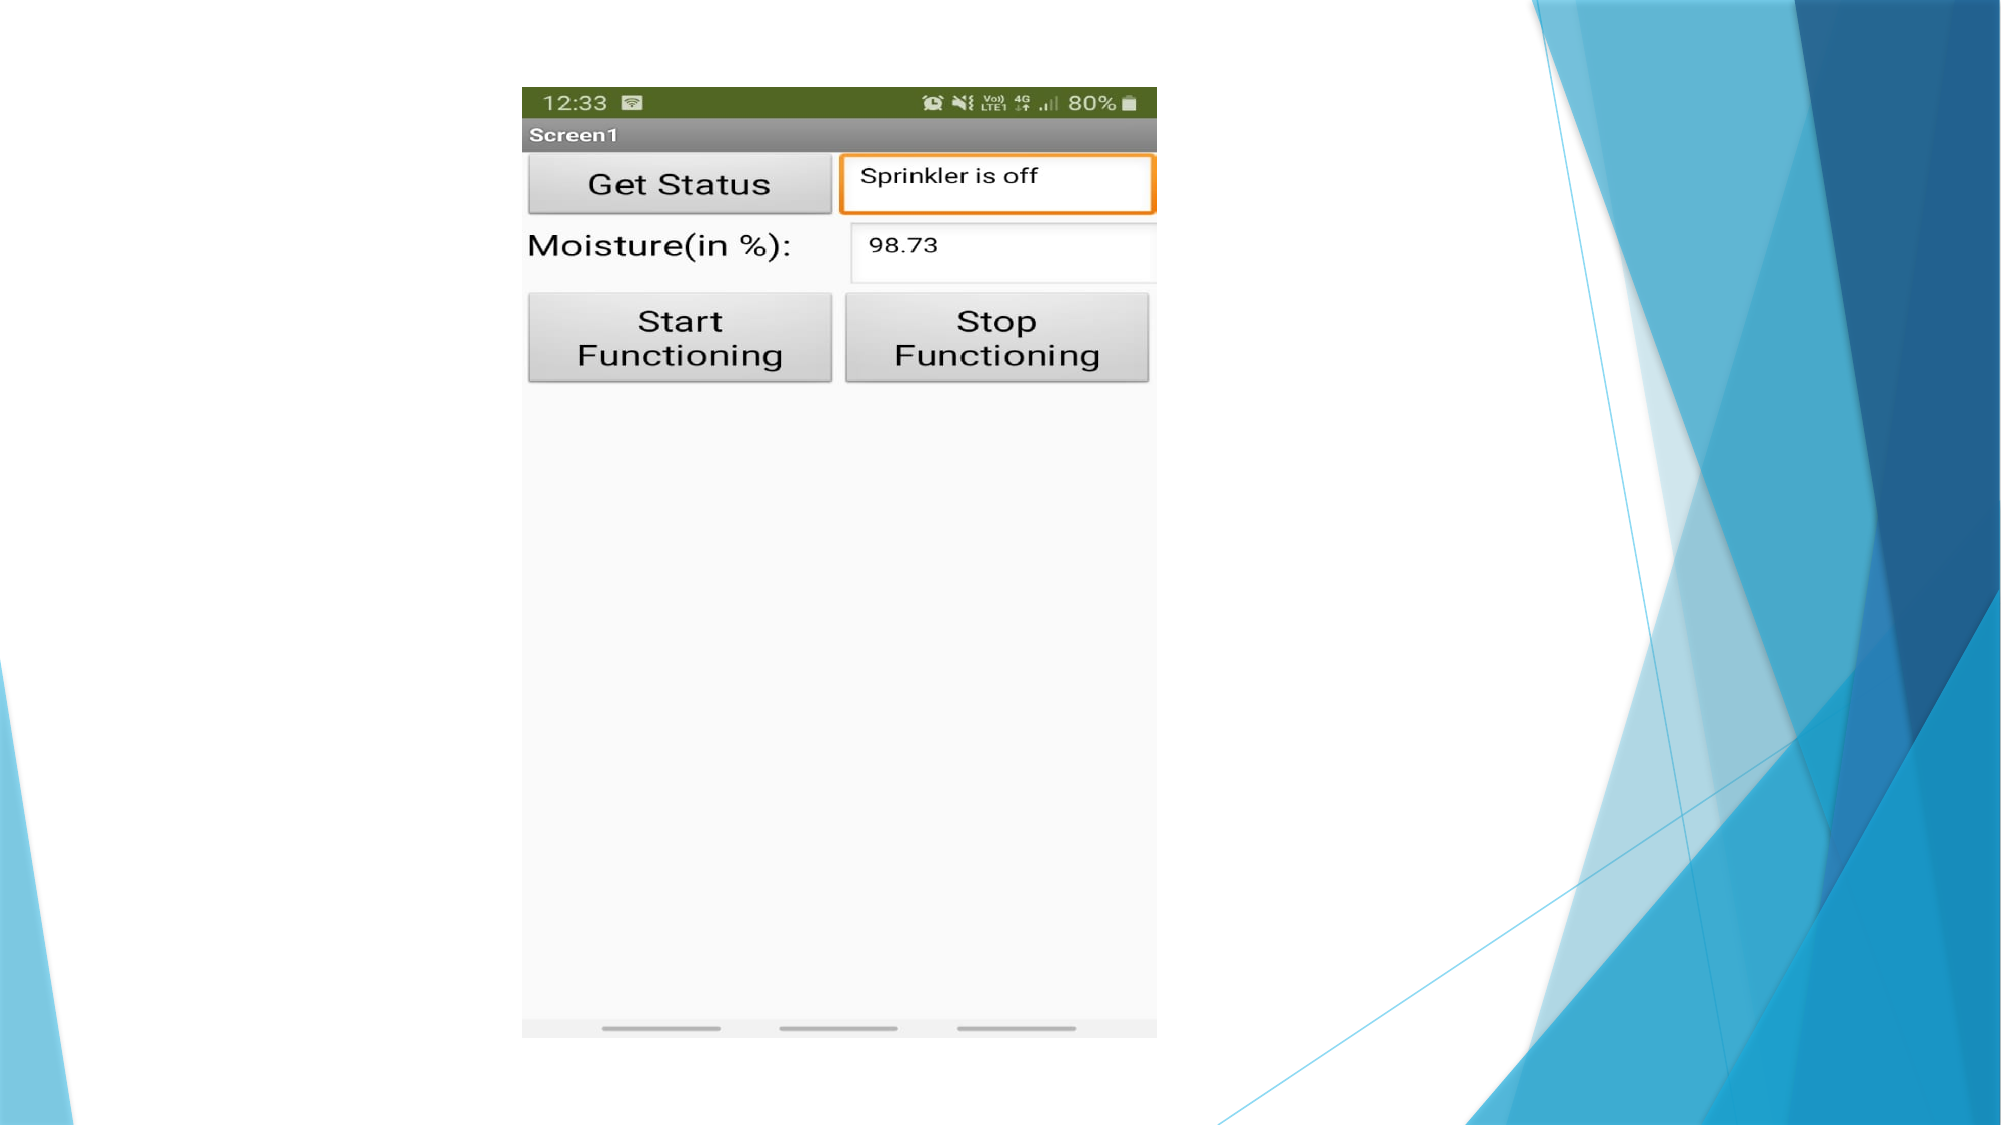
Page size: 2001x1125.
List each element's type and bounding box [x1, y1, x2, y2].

picture [522, 87, 1157, 1038]
